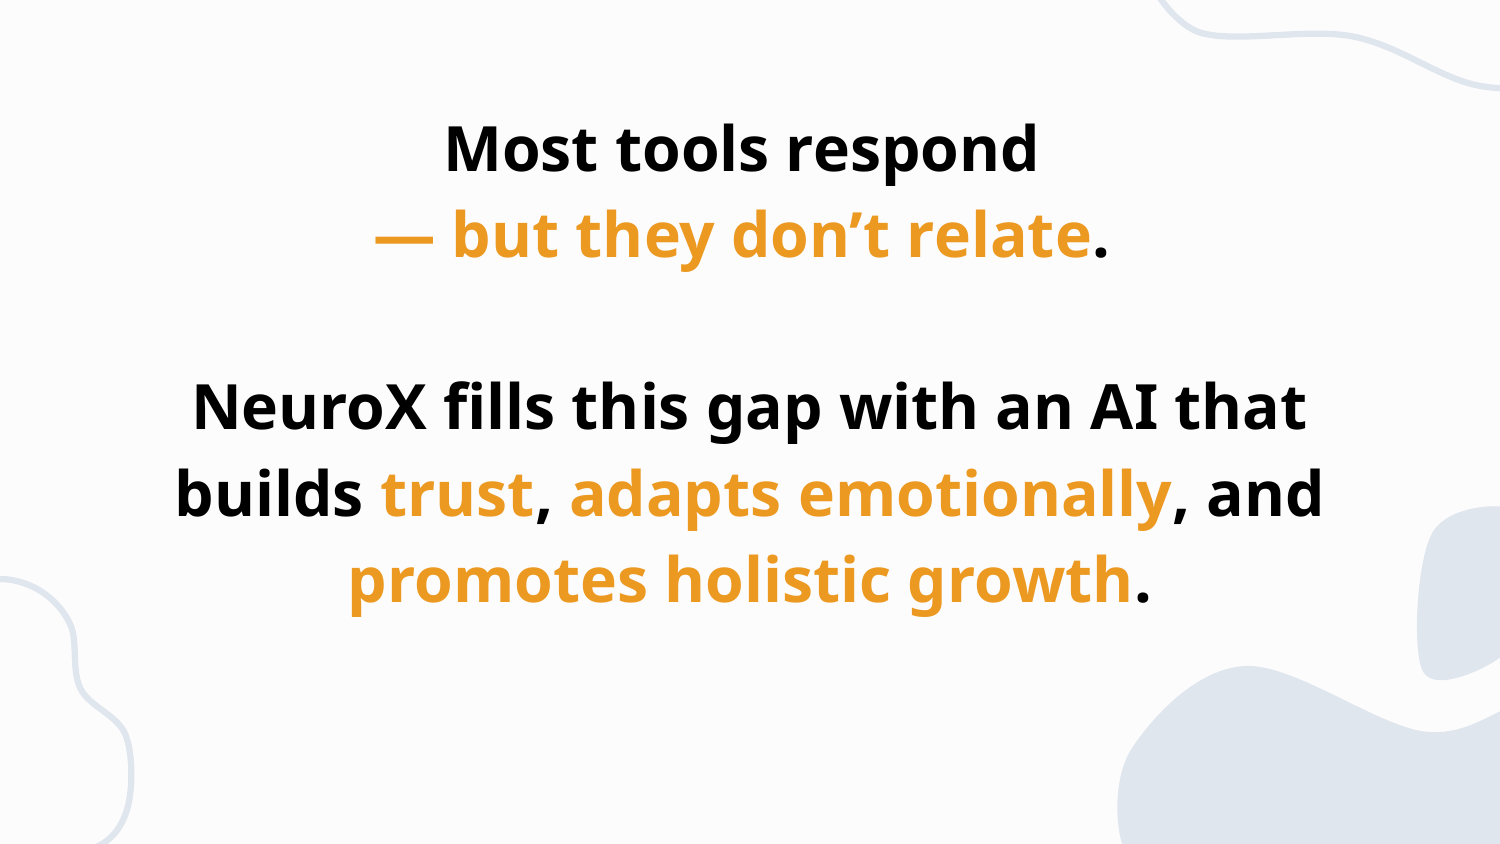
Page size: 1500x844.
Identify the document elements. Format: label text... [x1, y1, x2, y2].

title Most tools respond — but they don’t relate. NeuroX fills this gap with an AI that builds trust, adapts emotionally, and promotes holistic growth. [116, 82, 1383, 197]
